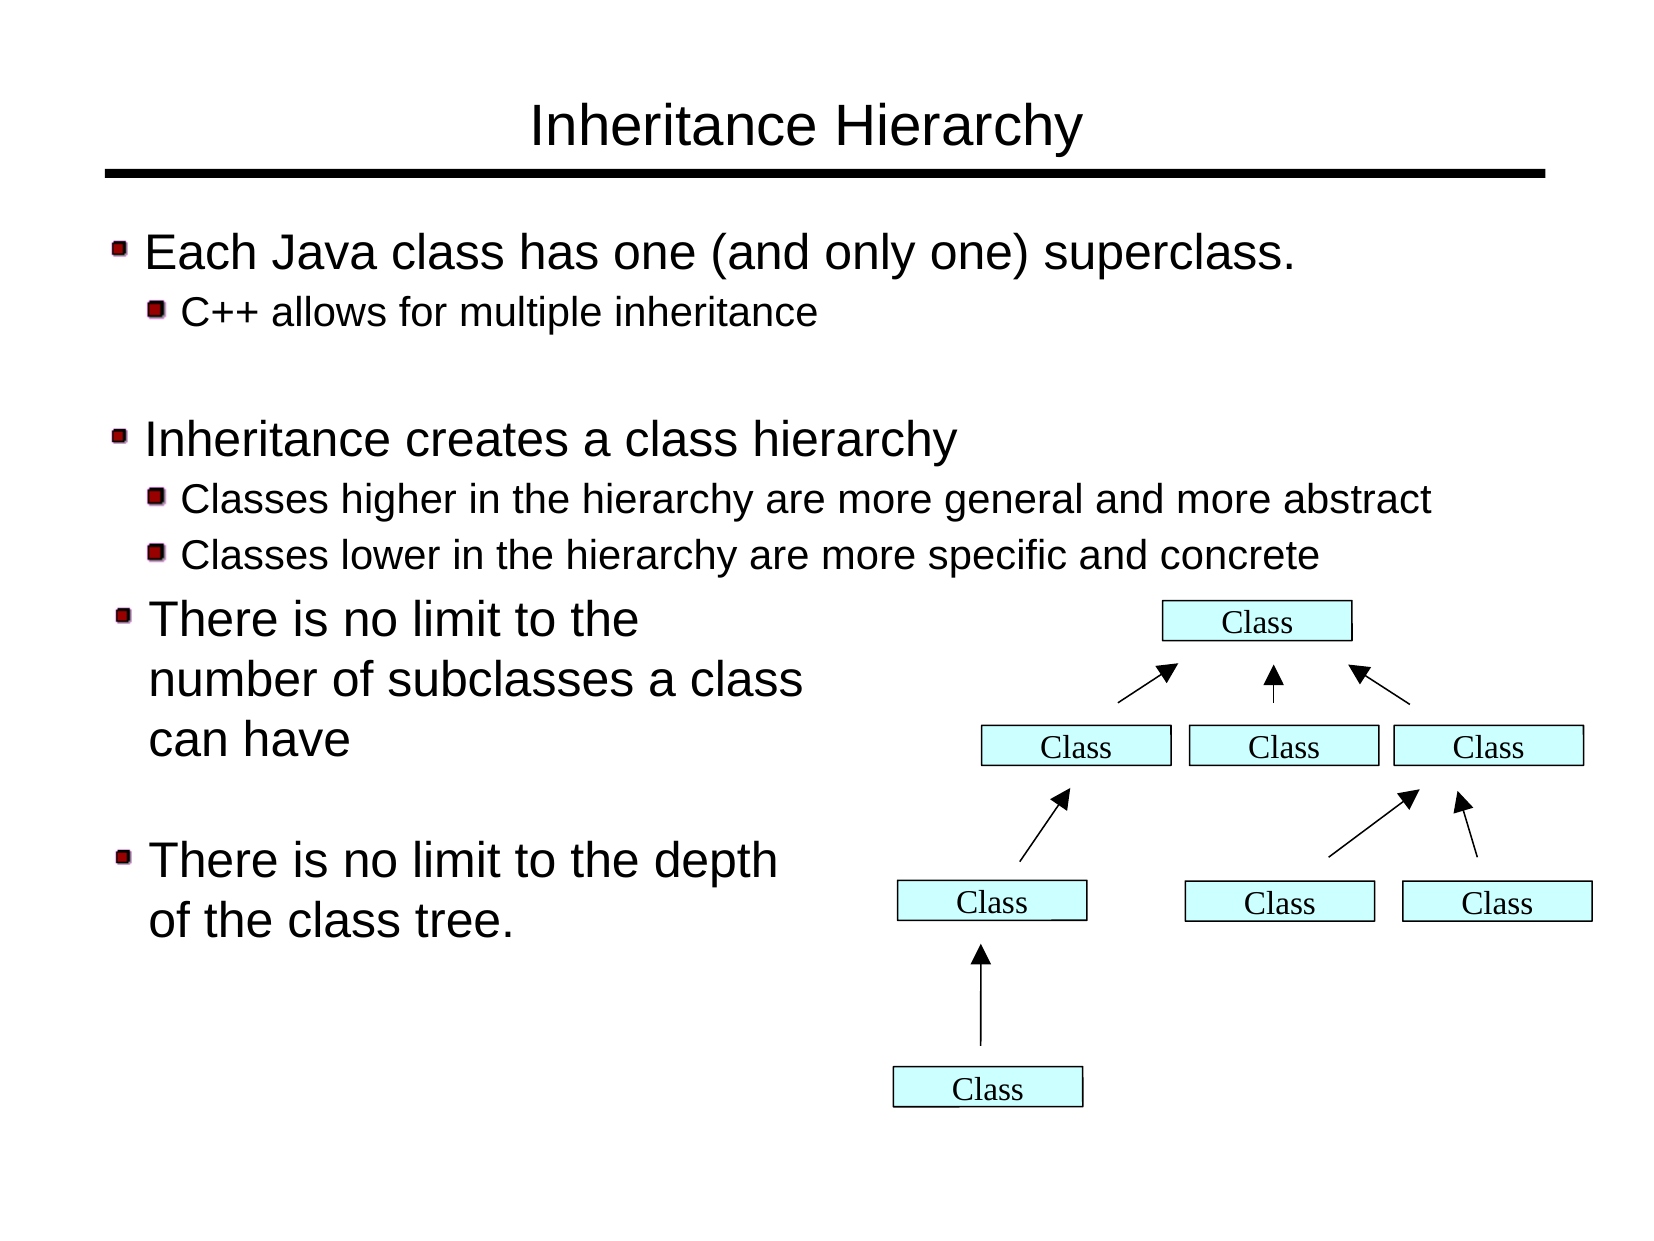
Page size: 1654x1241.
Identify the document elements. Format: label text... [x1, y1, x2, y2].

text_box [1348, 664, 1410, 705]
text_box [1263, 664, 1284, 703]
text_box There is no limit to the number of subclasses a class can have There is no limit to the depth of the class tree. [113, 586, 822, 948]
picture [109, 426, 131, 447]
text_box Class [1402, 881, 1593, 922]
text_box Class [1185, 881, 1375, 922]
text_box Class [897, 880, 1087, 921]
text_box Class [1162, 600, 1353, 641]
text_box Inheritance Hierarchy [529, 86, 1224, 157]
text_box [1117, 663, 1179, 703]
text_box Class [1394, 725, 1584, 766]
picture [144, 484, 170, 510]
text_box [1453, 790, 1478, 858]
text_box Class [893, 1066, 1083, 1107]
picture [113, 605, 135, 627]
picture [144, 297, 170, 323]
text_box [1328, 789, 1420, 858]
picture [109, 238, 131, 260]
text_box Class [981, 725, 1172, 766]
text_box Each Java class has one (and only one) superclass. C++ allows for multiple inheritance Inheritance creates a class hierarchy Classes higher in the hierarchy are more general and more abstract Classes lower in the hierarchy are more specific and concrete [109, 219, 1515, 578]
text_box Class [1189, 725, 1379, 766]
picture [144, 540, 170, 566]
picture [113, 847, 135, 868]
text_box [1019, 787, 1071, 862]
text_box [970, 943, 992, 1046]
